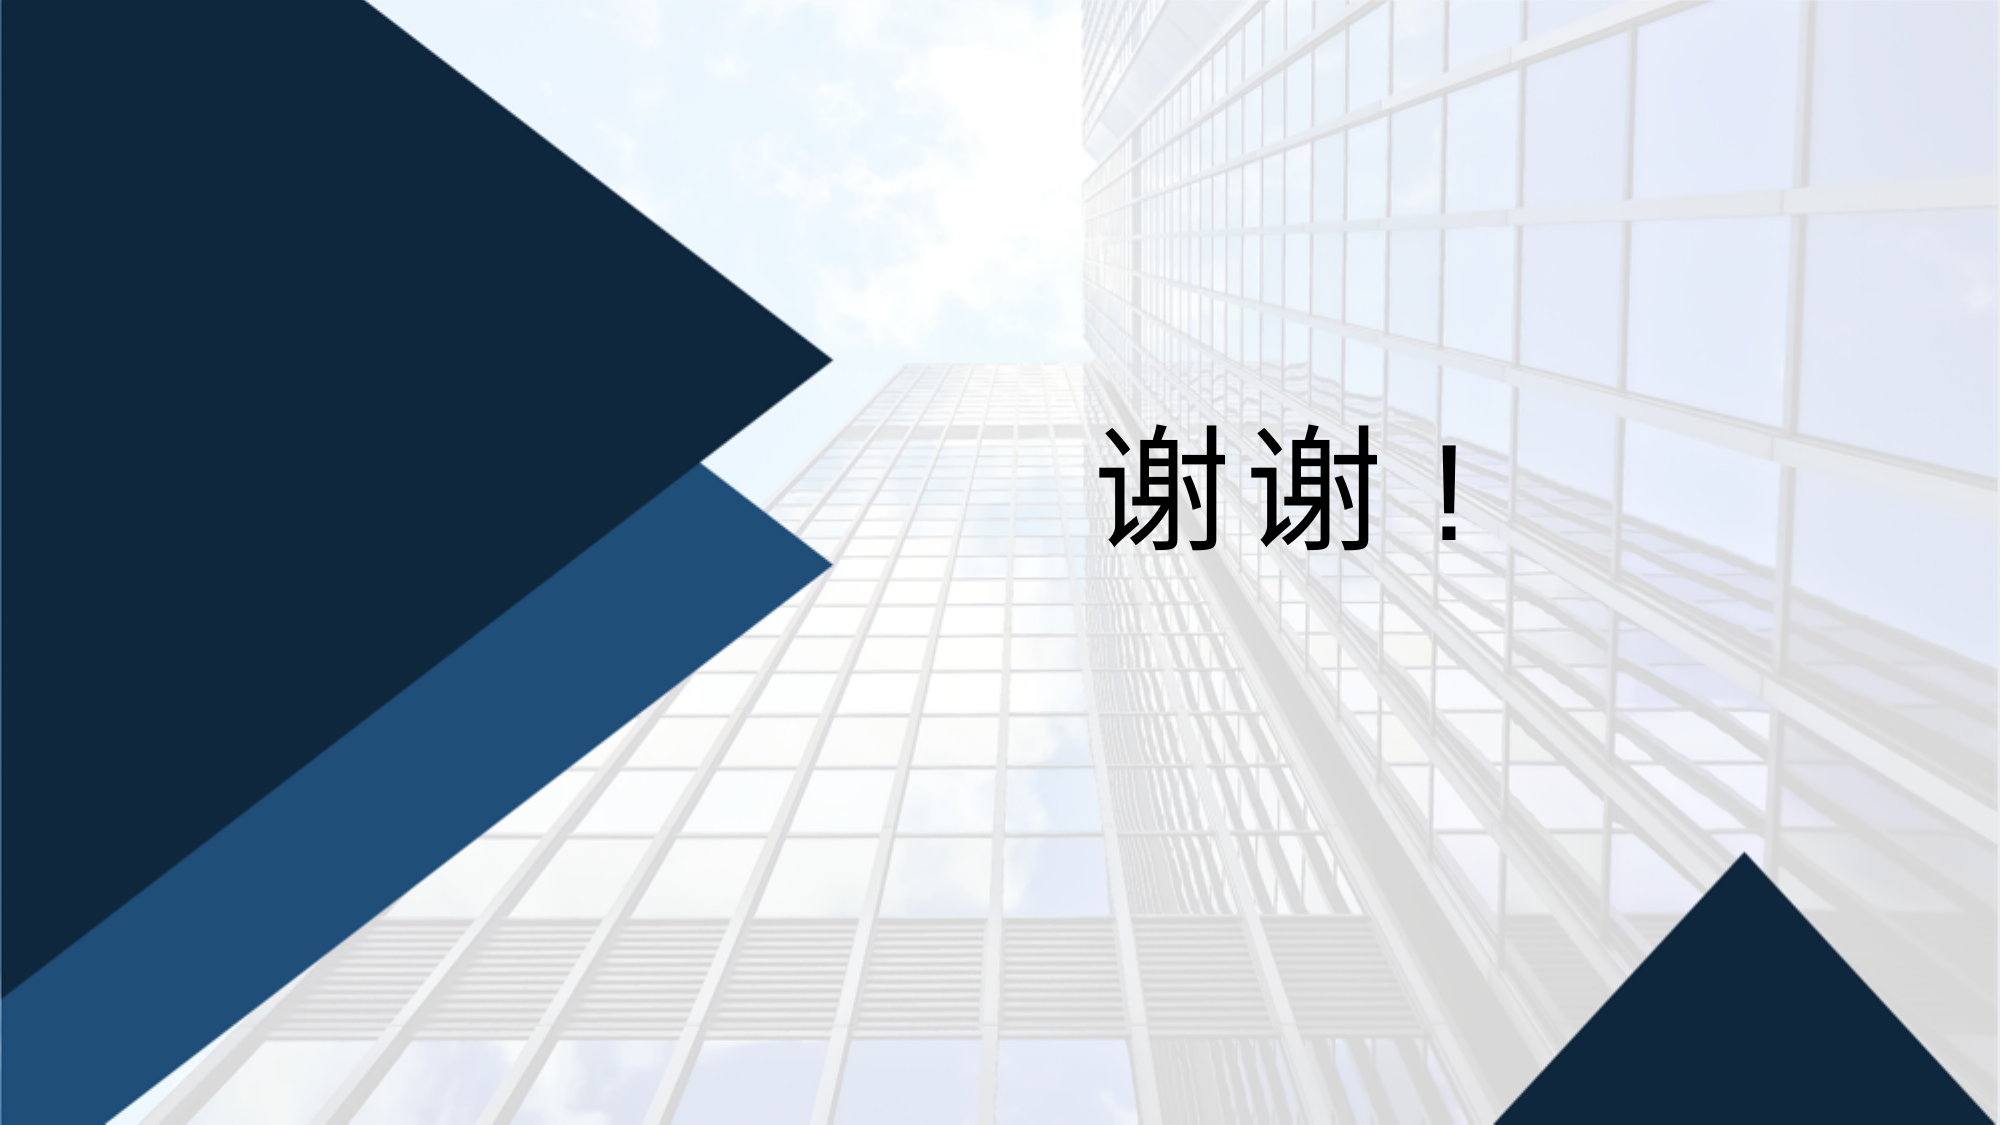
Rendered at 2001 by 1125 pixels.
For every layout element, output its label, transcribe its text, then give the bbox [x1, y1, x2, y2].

picture [0, 0, 2000, 1125]
title 谢谢! [1093, 389, 1844, 582]
